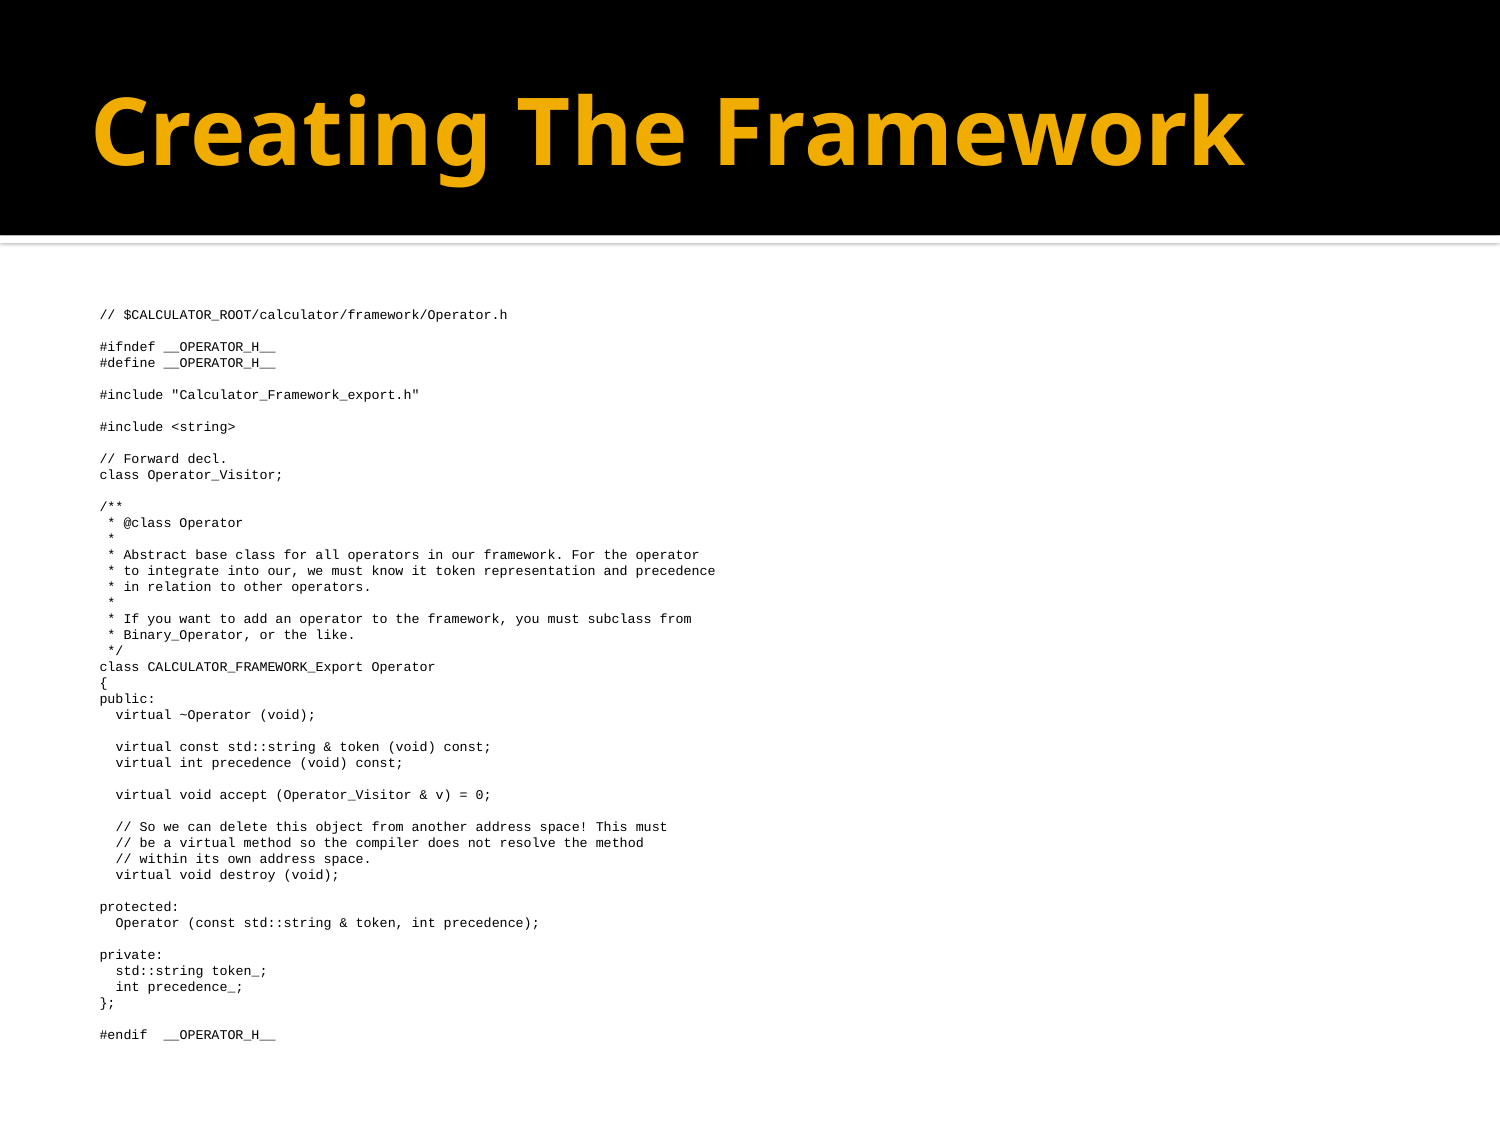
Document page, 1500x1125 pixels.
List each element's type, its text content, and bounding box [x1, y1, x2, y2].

title Creating The Framework [75, 25, 1425, 231]
list // $CALCULATOR_ROOT/calculator/framework/Operator.h #ifndef __OPERATOR_H__ #define __OPERATOR_H__ #include "Calculator_Framework_export.h" #include <string> // Forward decl. class Operator_Visitor; /** * @class Operator * * Abstract base class for all operators in our framework. For the operator * to integrate into our, we must know it token representation and precedence * in relation to other operators. * * If you want to add an operator to the framework, you must subclass from * Binary_Operator, or the like. */ class CALCULATOR_FRAMEWORK_Export Operator { public: virtual ~Operator (void); virtual const std::string & token (void) const; virtual int precedence (void) const; virtual void accept (Operator_Visitor & v) = 0; // So we can delete this object from another address space! This must // be a virtual method so the compiler does not resolve the method // within its own address space. virtual void destroy (void); protected: Operator (const std::string & token, int precedence); private: std::string token_; int precedence_; }; #endif __OPERATOR_H__ [75, 291, 1425, 1050]
